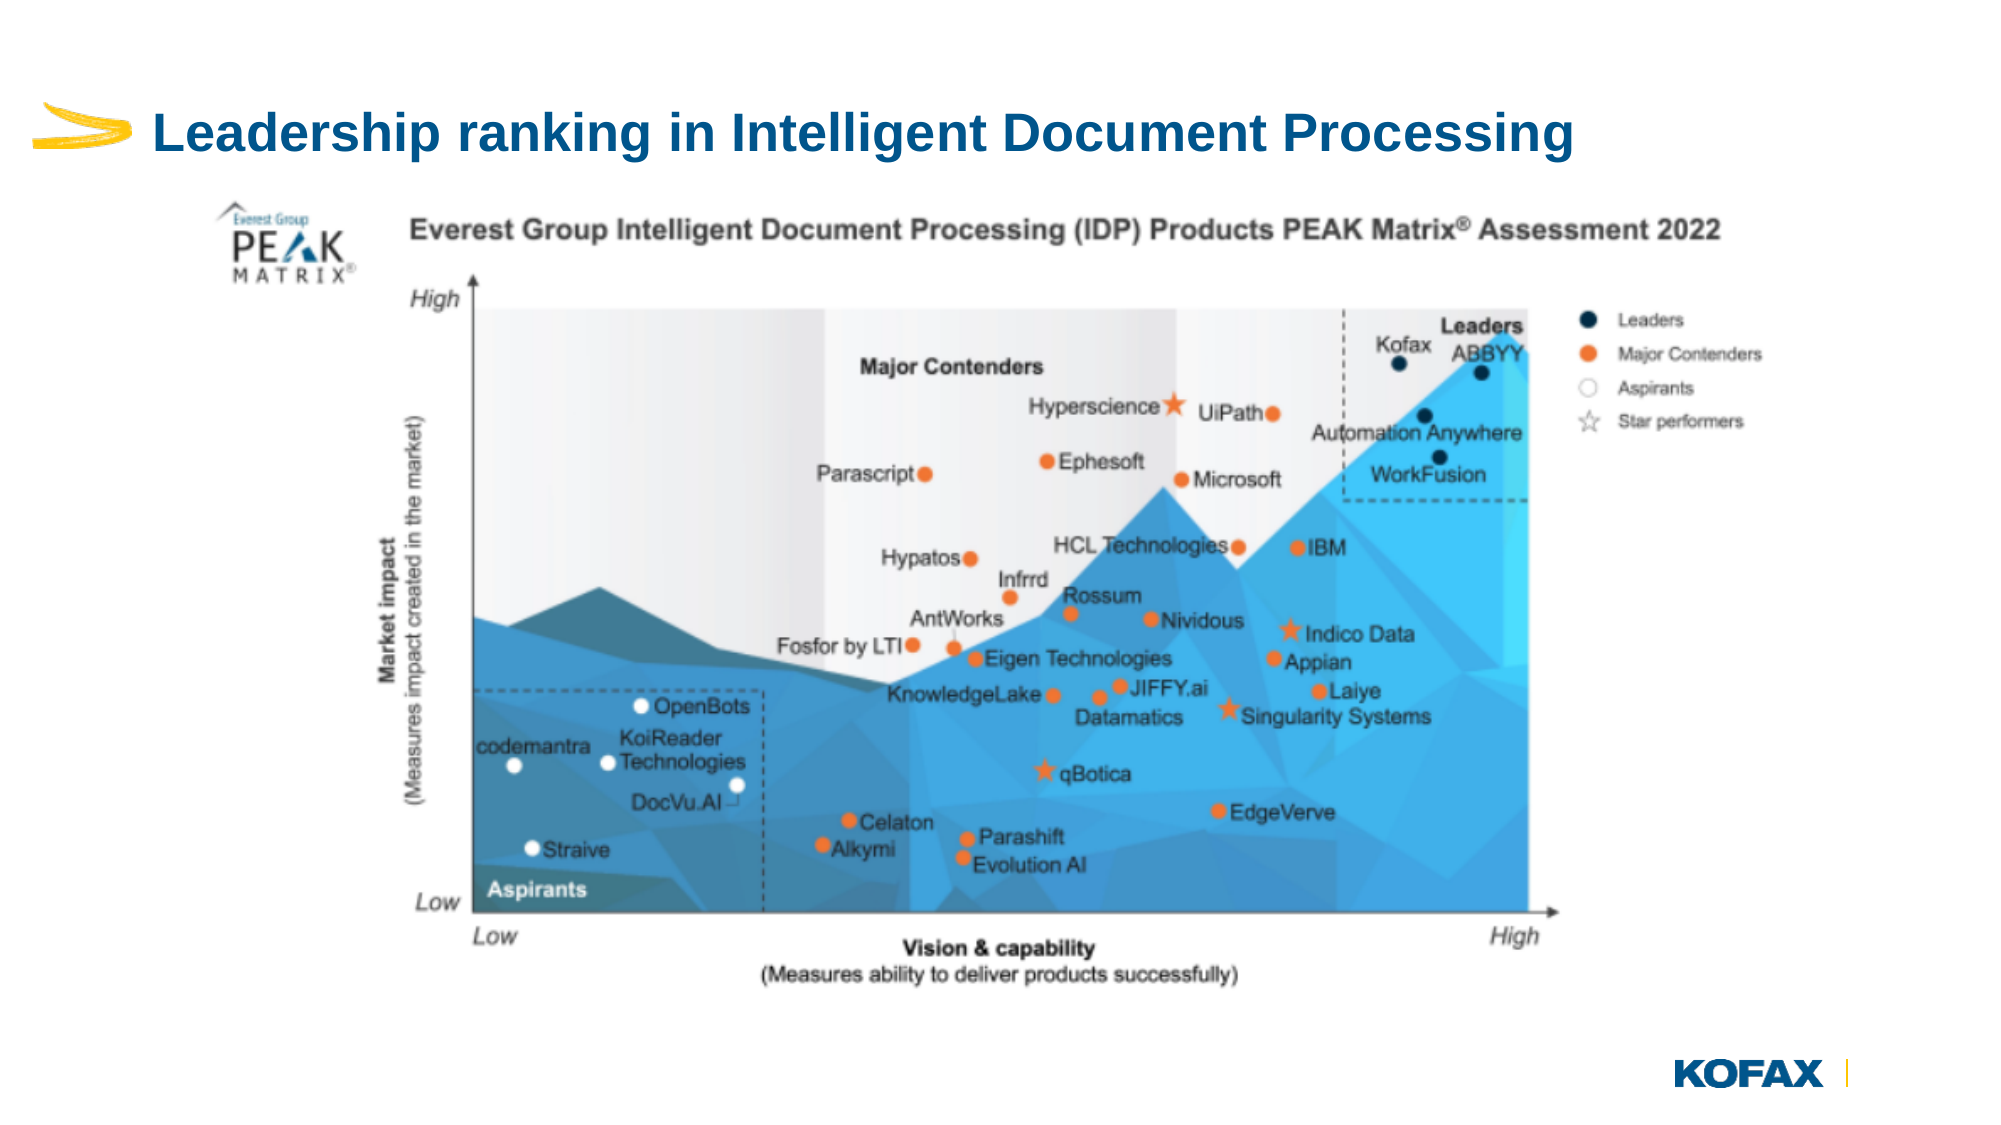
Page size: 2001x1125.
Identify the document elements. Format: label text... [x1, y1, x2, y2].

picture [32, 102, 132, 149]
picture [210, 182, 1774, 1004]
title Leadership ranking in Intelligent Document Processing [137, 97, 1914, 221]
picture [1675, 1059, 1824, 1088]
